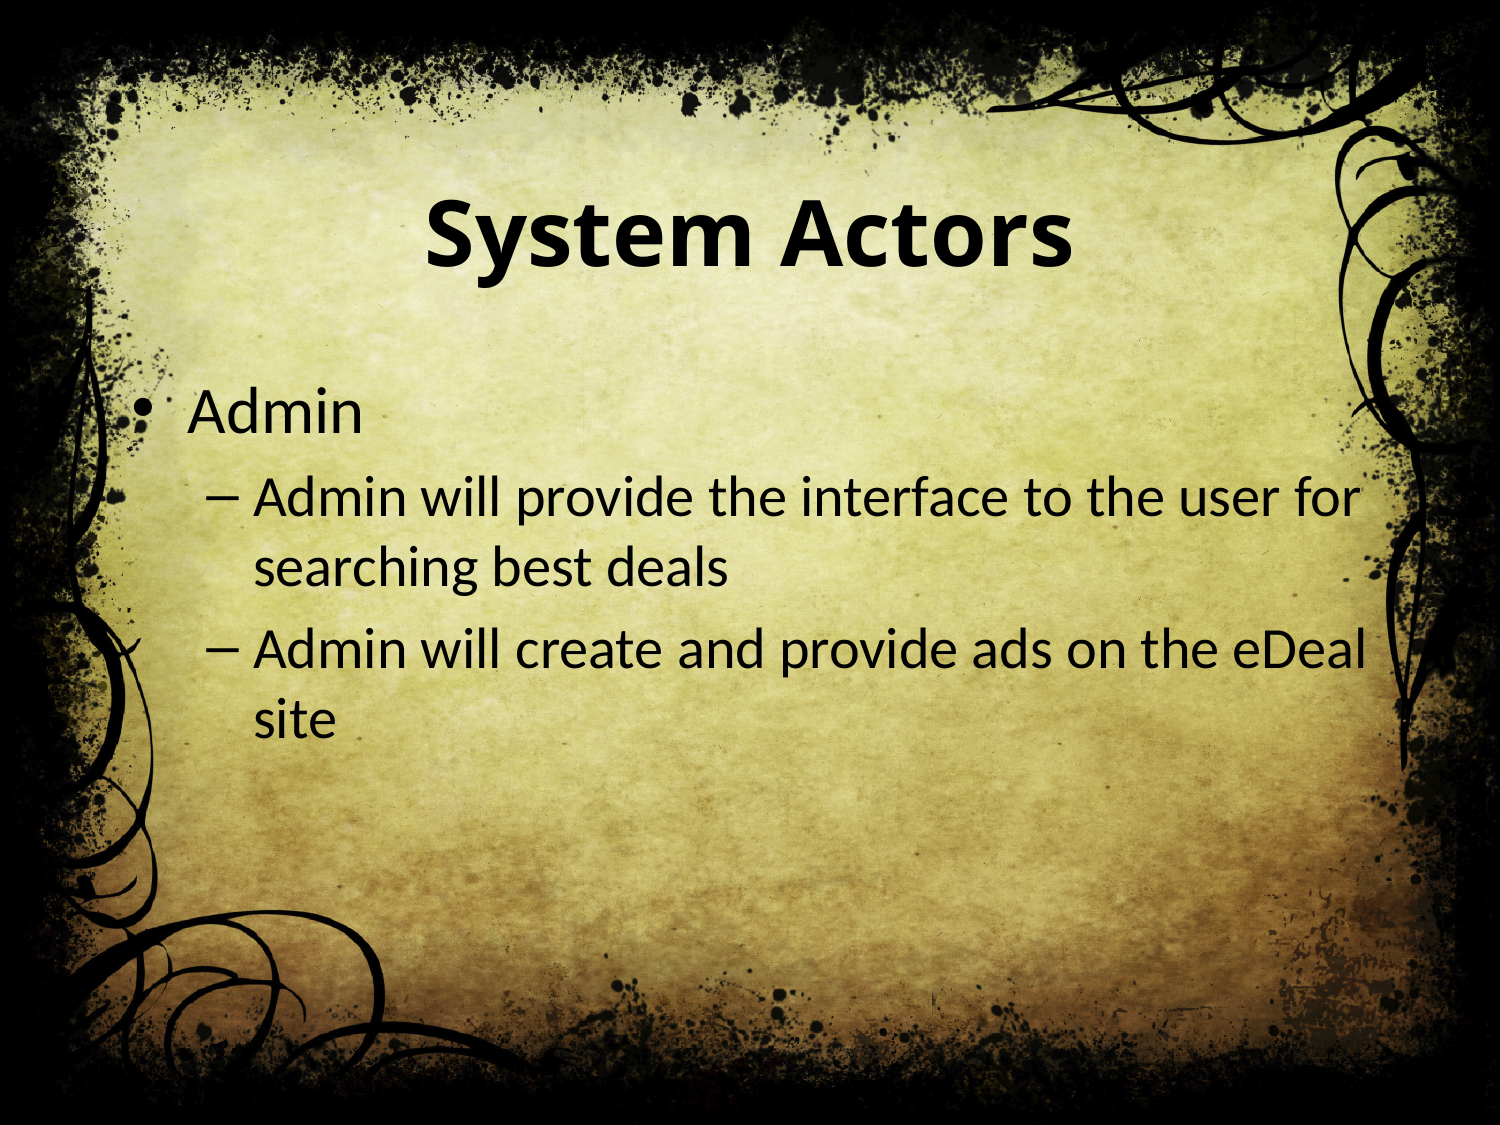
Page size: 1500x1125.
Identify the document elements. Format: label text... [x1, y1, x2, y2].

list Admin Admin will provide the interface to the user for searching best deals Admin will create and provide ads on the eDeal site [116, 359, 1467, 1102]
title System Actors [75, 135, 1425, 324]
picture [0, 0, 1500, 1125]
